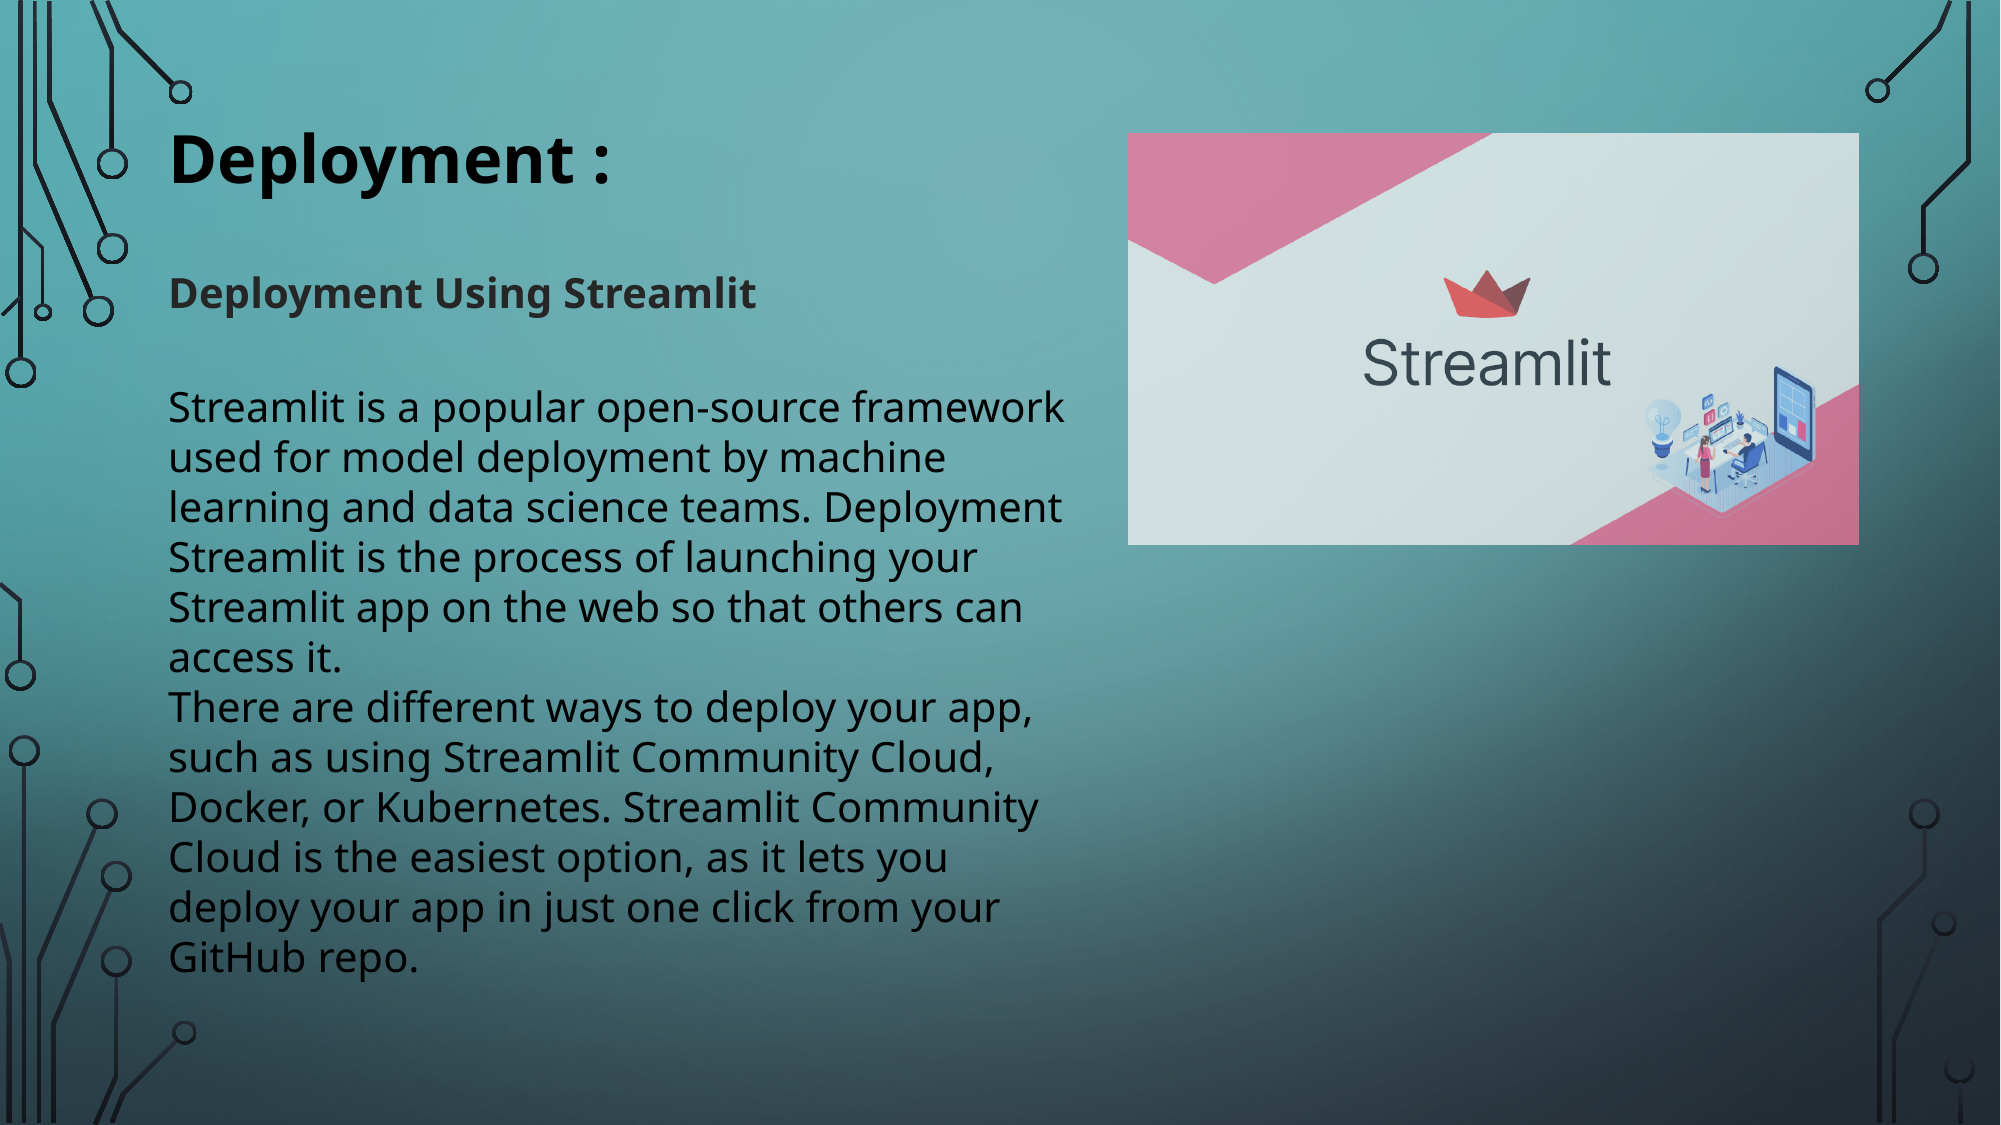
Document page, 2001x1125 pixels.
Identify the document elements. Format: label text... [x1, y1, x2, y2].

text_box Deployment Using Streamlit [153, 258, 1081, 324]
text_box Streamlit is a popular open-source framework used for model deployment by machine learning and data science teams. Deployment Streamlit is the process of launching your Streamlit app on the web so that others can access it. There are different ways to deploy your app, such as using Streamlit Community Cloud, Docker, or Kubernetes. Streamlit Community Cloud is the easiest option, as it lets you deploy your app in just one click from your GitHub repo. [153, 373, 1081, 989]
picture [1128, 133, 1860, 546]
text_box Deployment : [153, 108, 920, 204]
